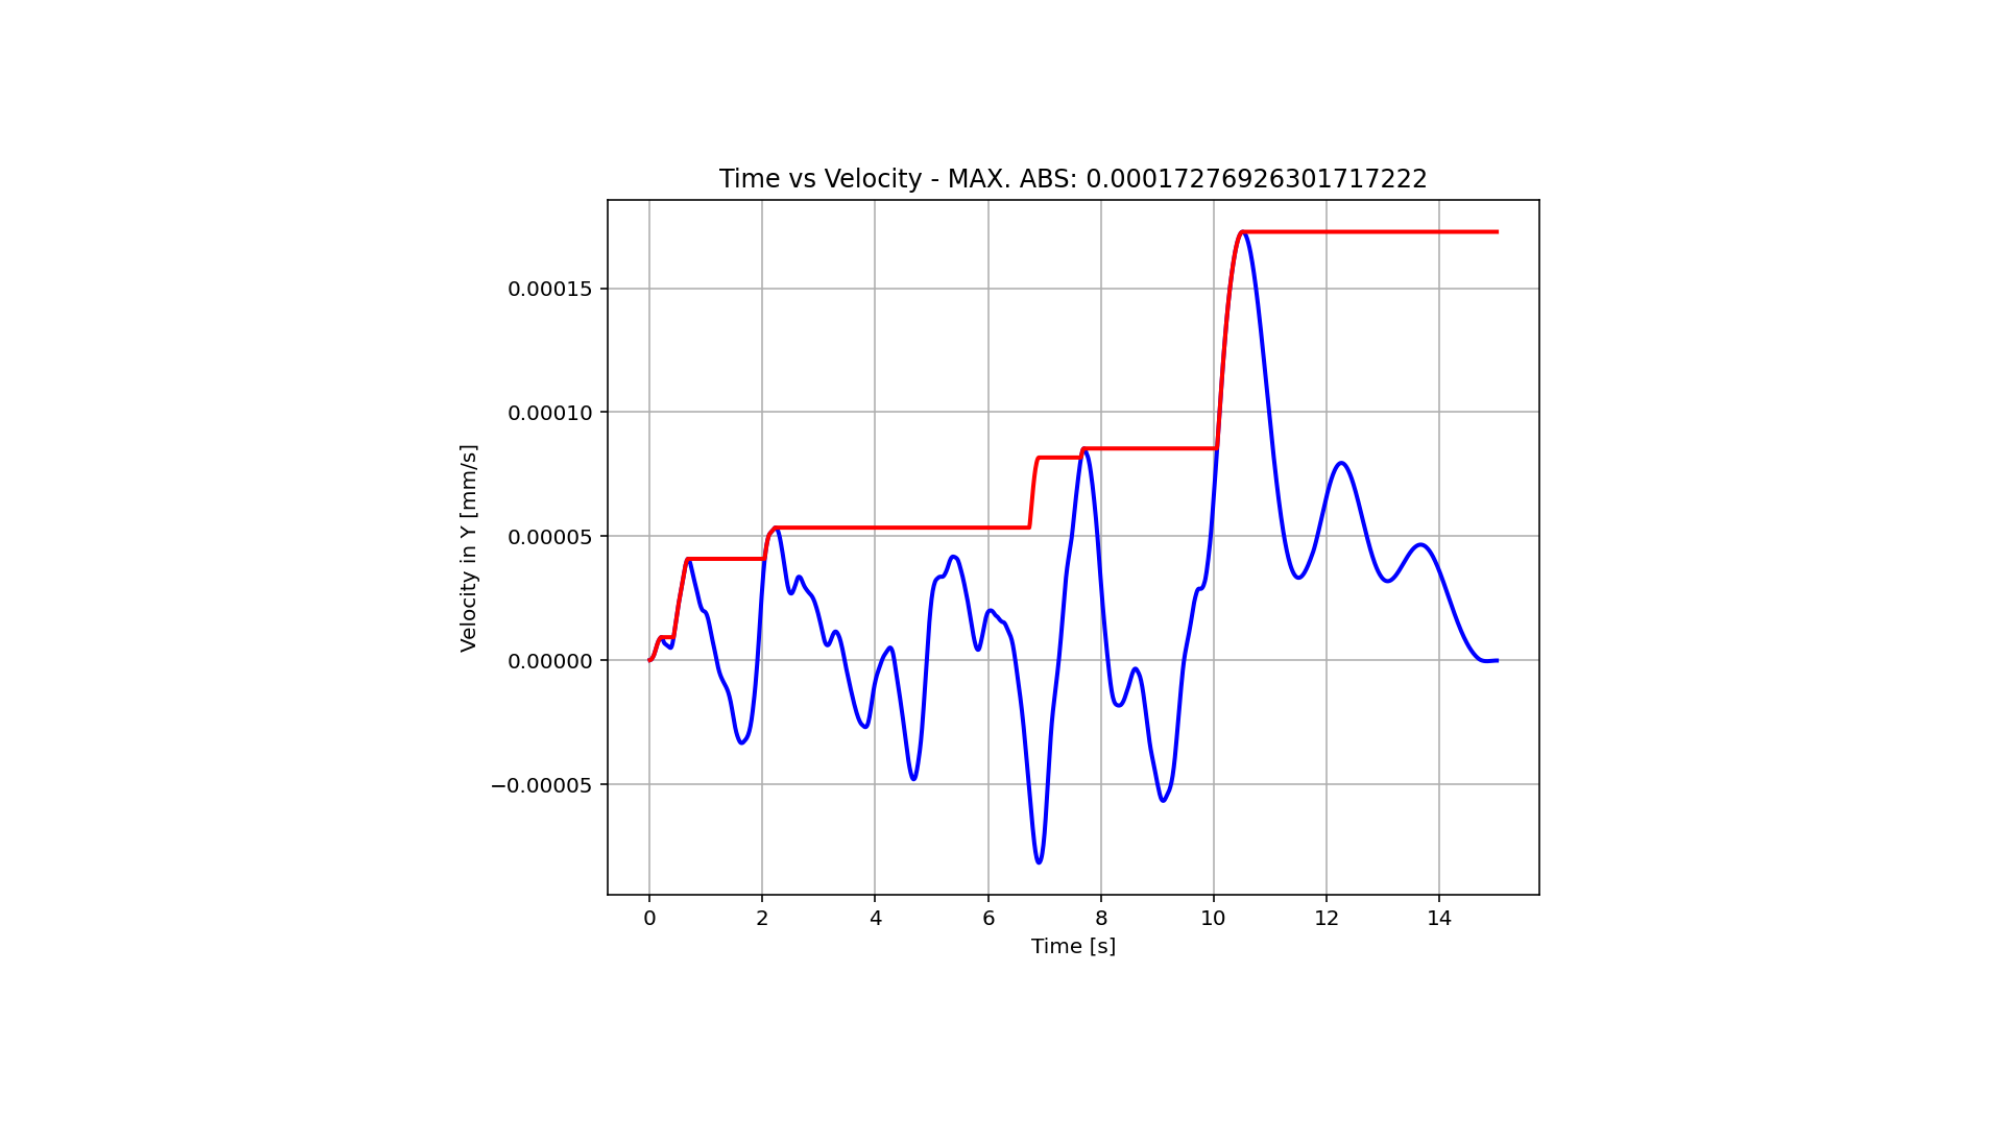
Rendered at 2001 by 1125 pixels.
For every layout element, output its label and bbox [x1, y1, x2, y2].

picture [446, 153, 1554, 972]
